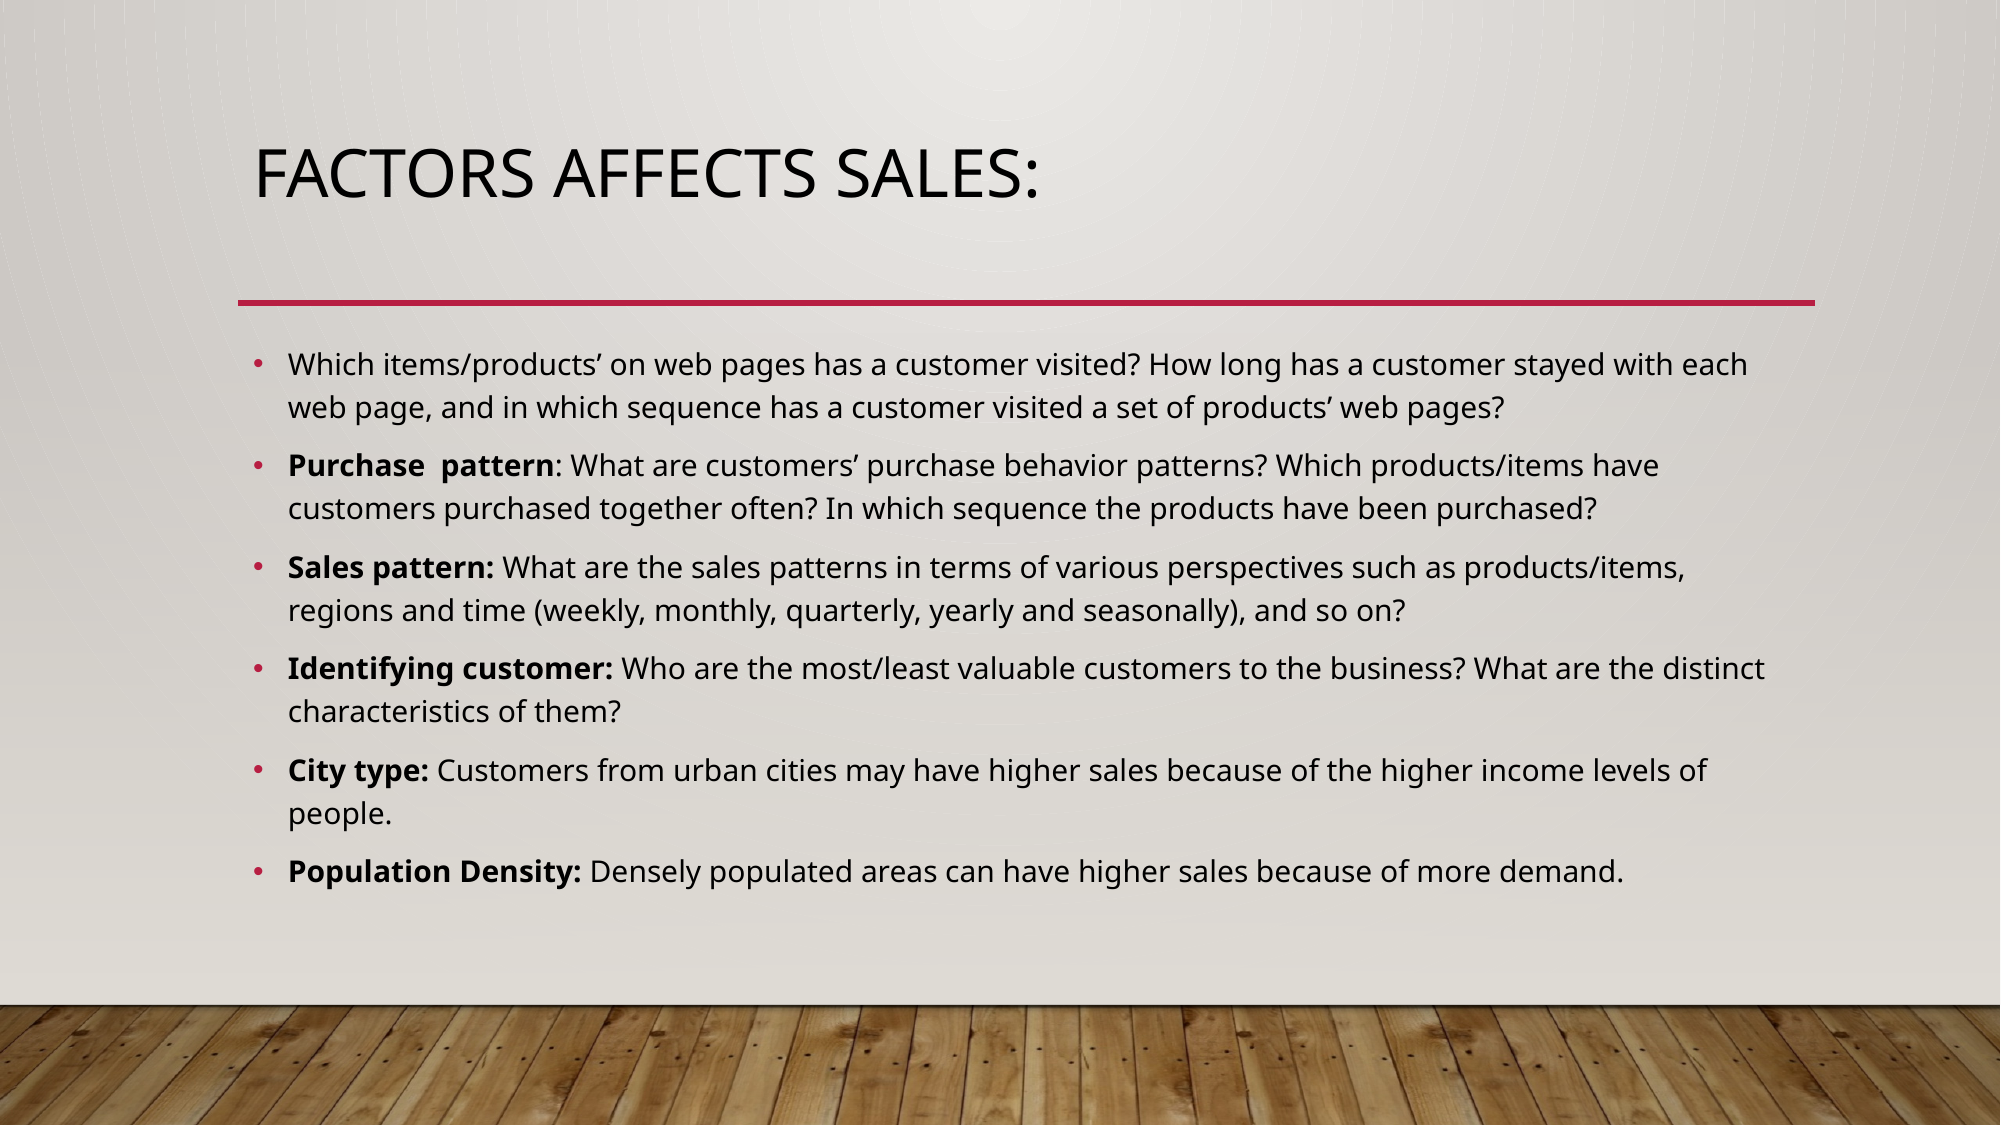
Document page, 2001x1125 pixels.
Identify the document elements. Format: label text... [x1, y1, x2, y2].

title Factors affects sales: [238, 131, 1814, 305]
picture [0, 1005, 2000, 1125]
list Which items/products’ on web pages has a customer visited? How long has a customer stayed with each web page, and in which sequence has a customer visited a set of products’ web pages? Purchase pattern: What are customers’ purchase behavior patterns? Which products/items have customers purchased together often? In which sequence the products have been purchased? Sales pattern: What are the sales patterns in terms of various perspectives such as products/items, regions and time (weekly, monthly, quarterly, yearly and seasonally), and so on? Identifying customer: Who are the most/least valuable customers to the business? What are the distinct characteristics of them? City type: Customers from urban cities may have higher sales because of the higher income levels of people. Population Density: Densely populated areas can have higher sales because of more demand. [238, 330, 1814, 897]
